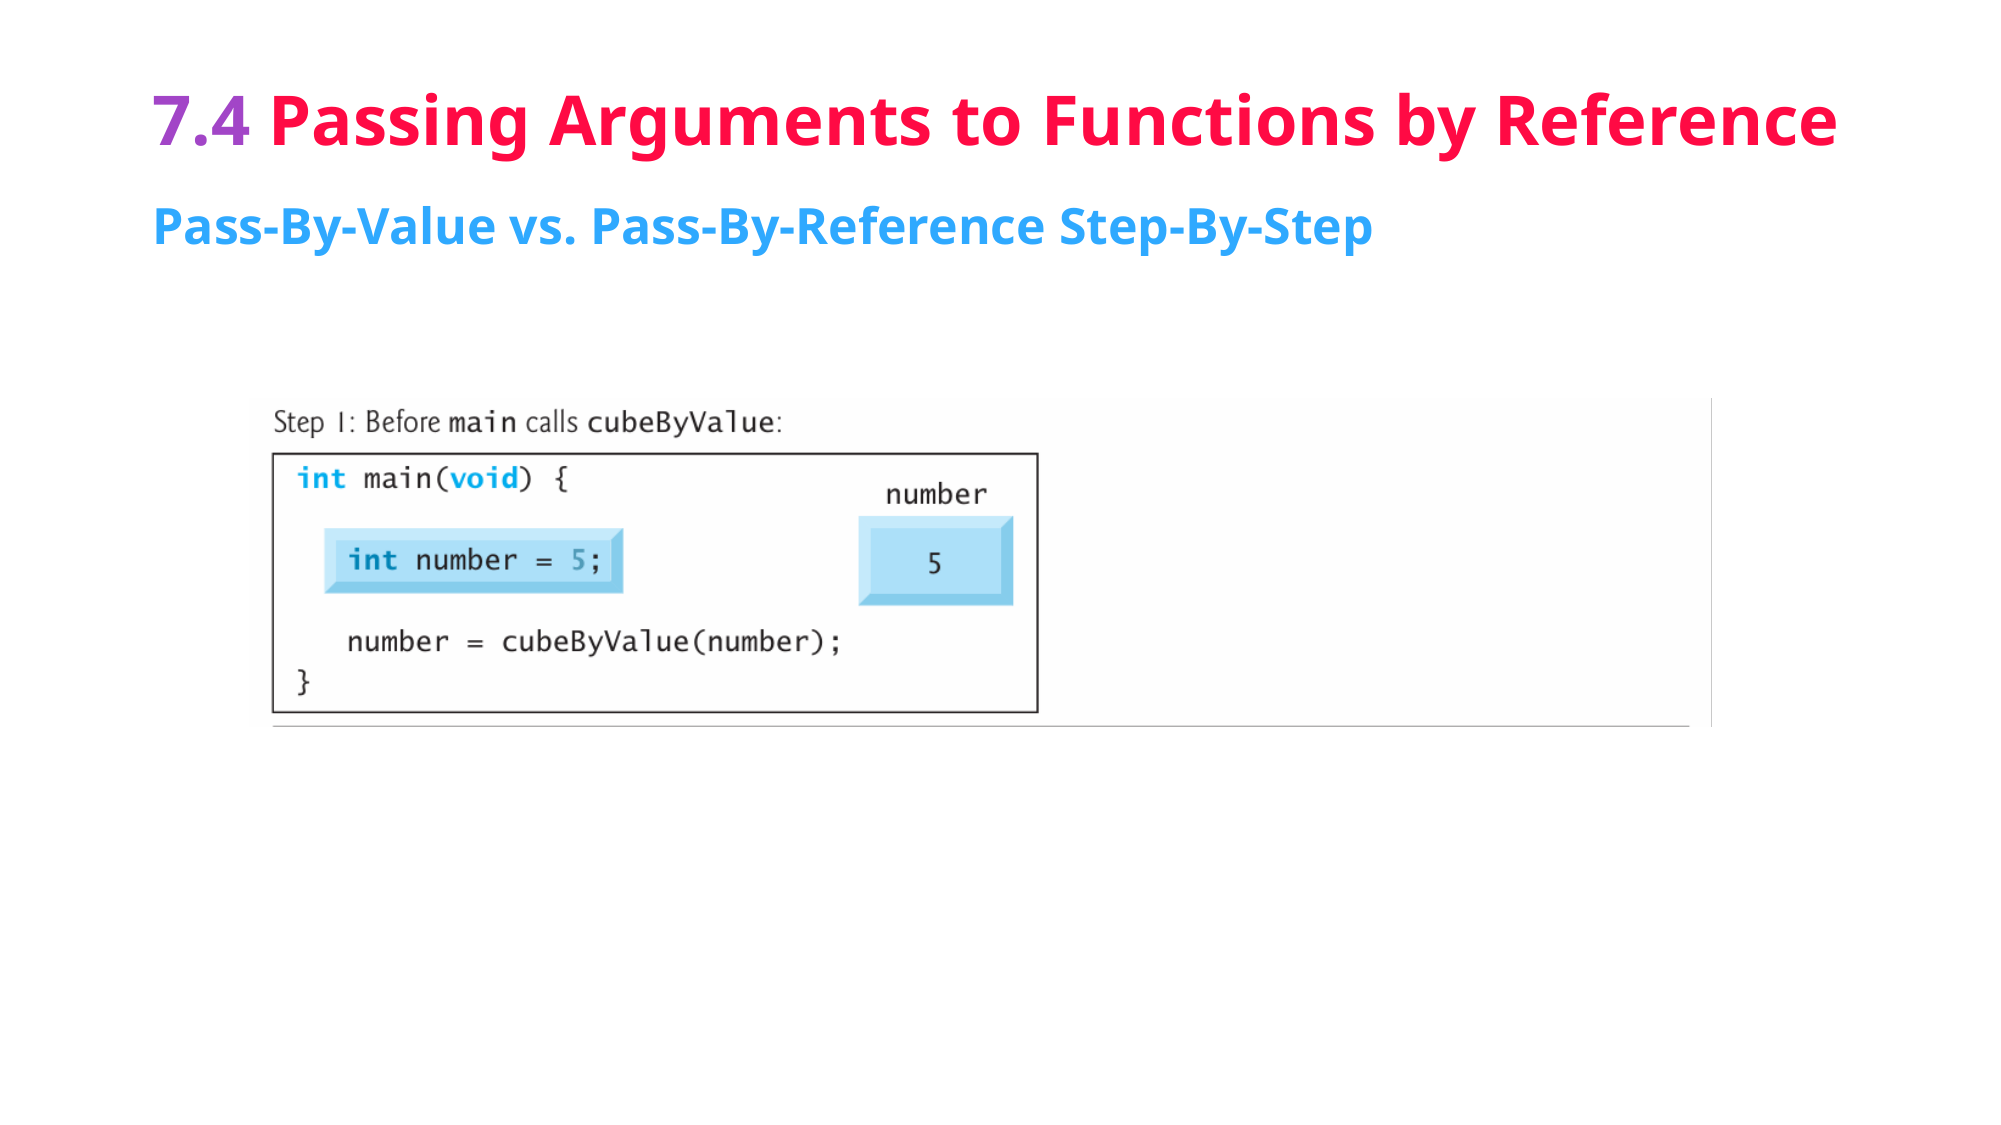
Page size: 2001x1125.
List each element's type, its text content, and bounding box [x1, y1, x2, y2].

title 7.4 Passing Arguments to Functions by Reference [137, 59, 1863, 186]
picture [246, 398, 1754, 727]
list Pass-By-Value vs. Pass-By-Reference Step-By-Step [137, 186, 1863, 1014]
